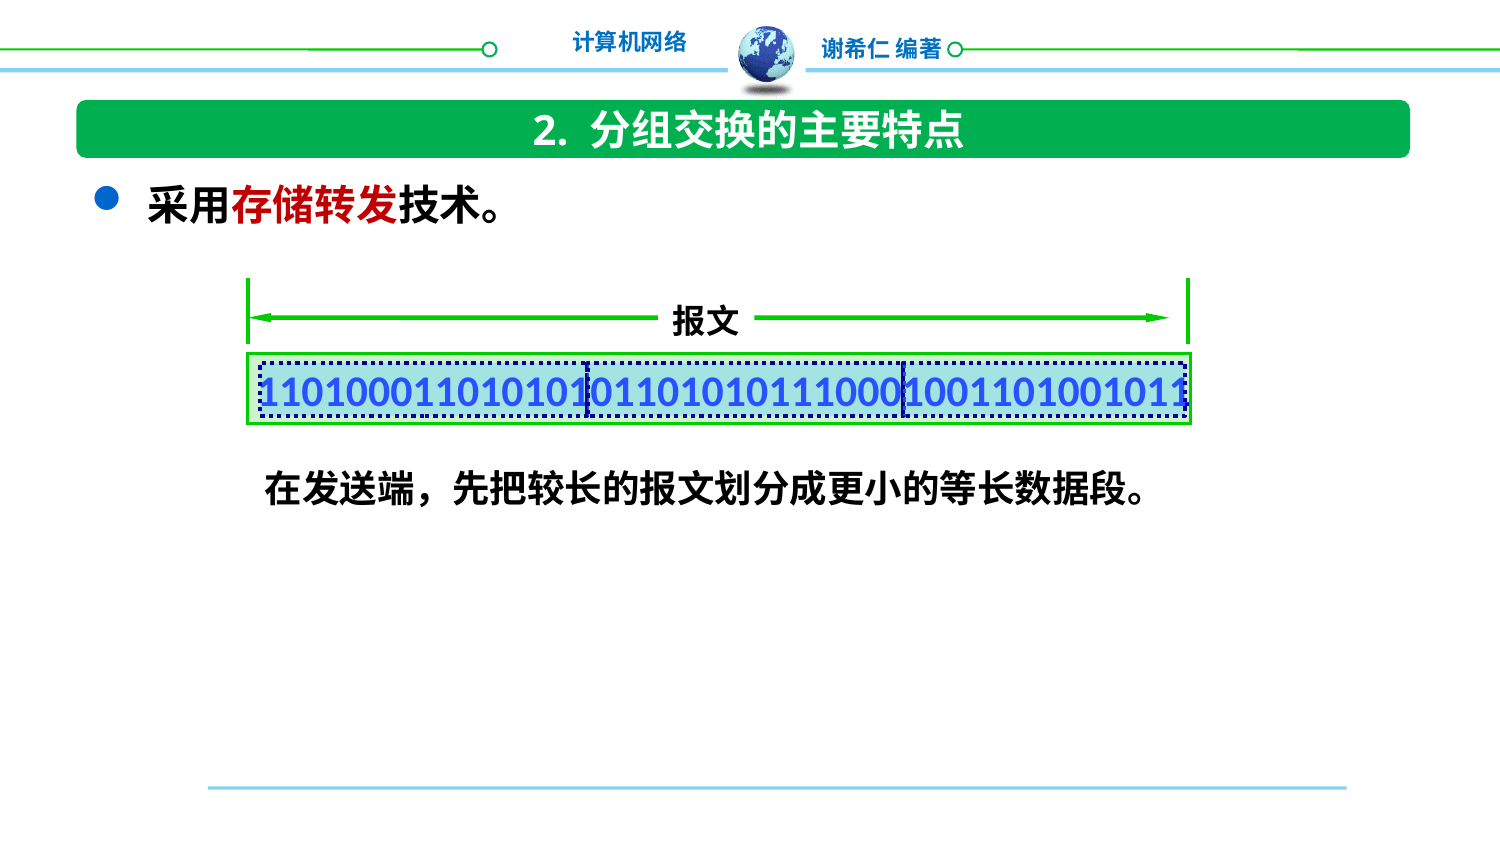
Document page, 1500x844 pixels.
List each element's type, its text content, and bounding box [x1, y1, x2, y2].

text_box 报文 [658, 292, 755, 348]
text_box 在发送端，先把较长的报文划分成更小的等长数据段。 [247, 457, 1191, 518]
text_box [260, 362, 1186, 416]
text_box [252, 313, 658, 322]
list 采用存储转发技术。 [76, 159, 1410, 716]
picture [736, 24, 796, 99]
text_box [755, 313, 1170, 322]
text_box 110100011010101011010101110001001101001011 [242, 355, 1212, 423]
list 2. 分组交换的主要特点 [204, 99, 1293, 158]
